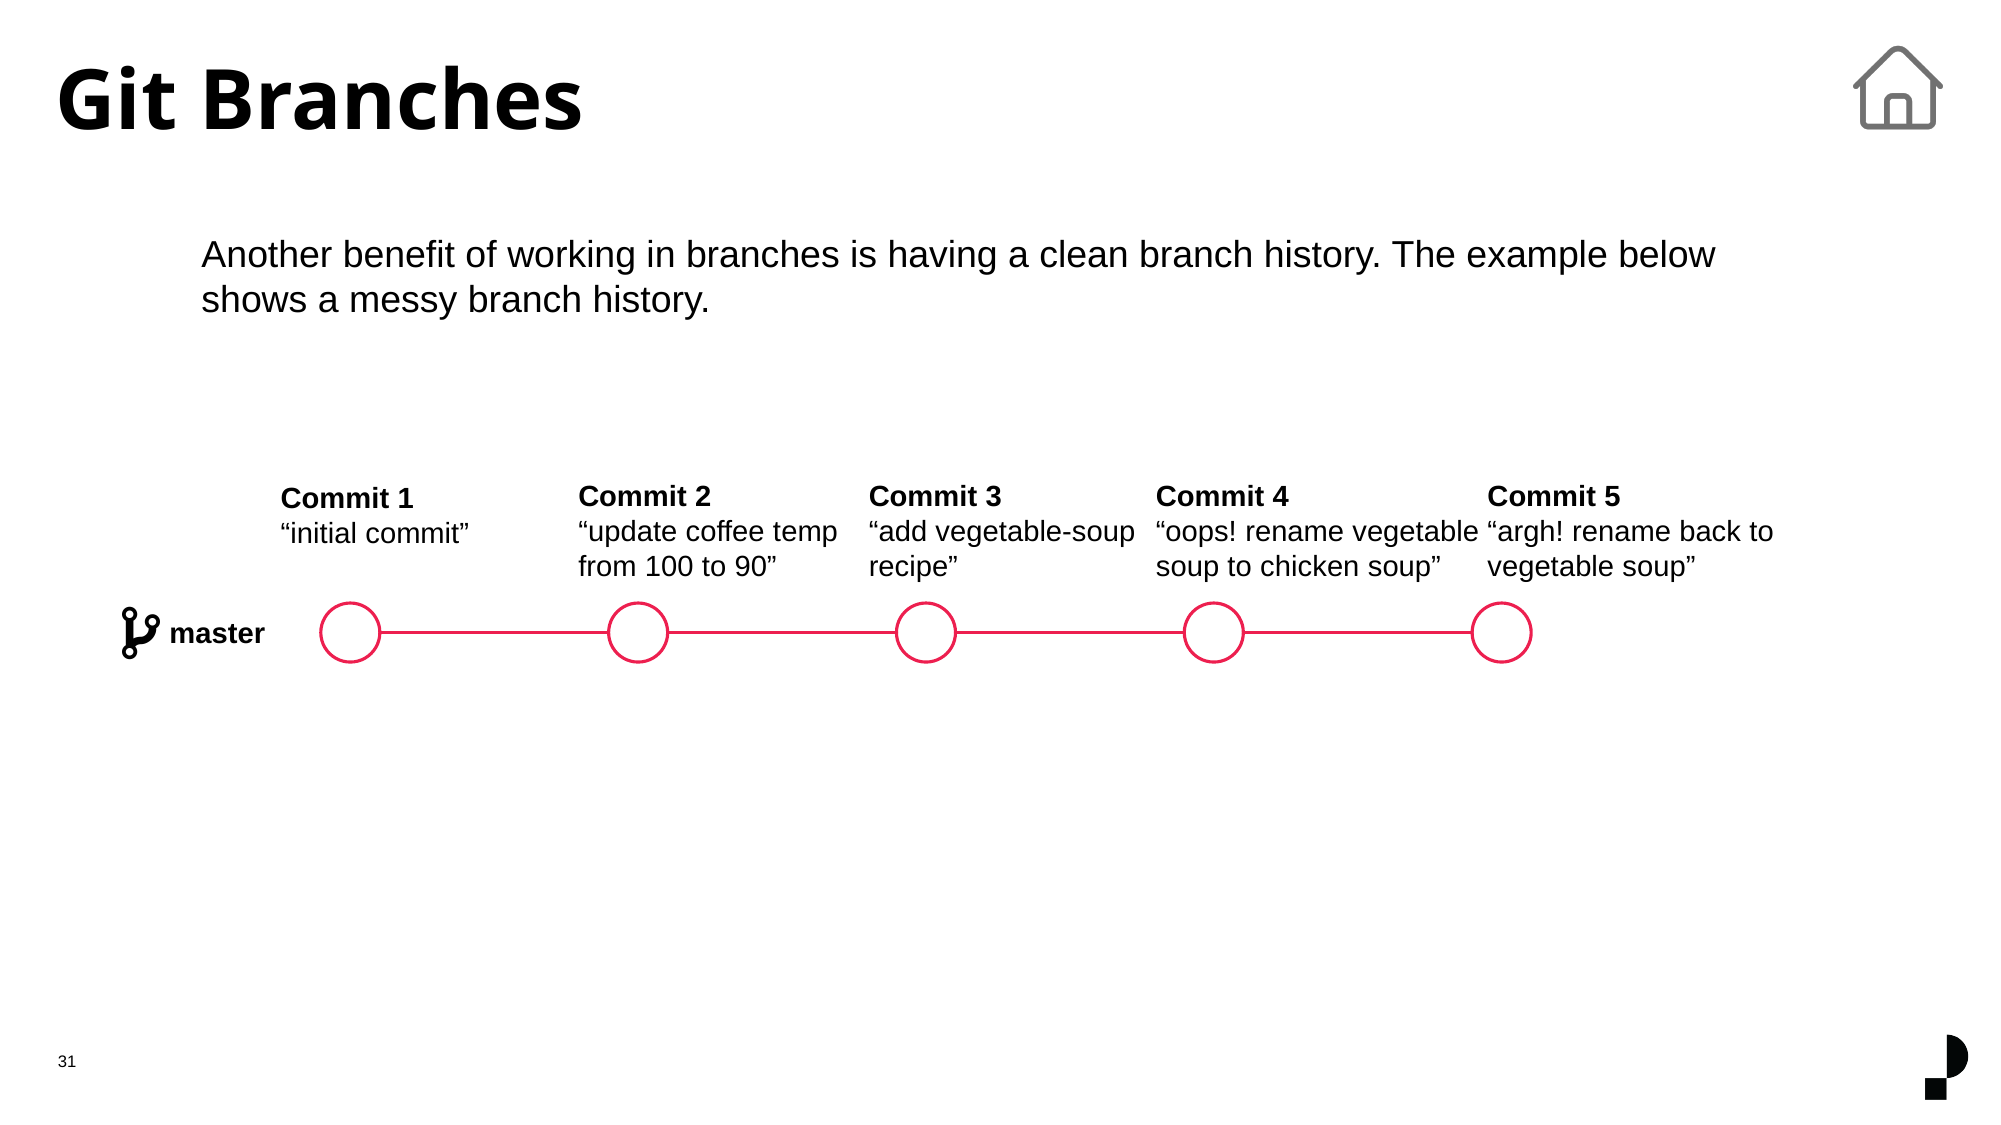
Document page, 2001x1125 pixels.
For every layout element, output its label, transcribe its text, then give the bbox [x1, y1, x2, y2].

text_box [1183, 601, 1245, 664]
text_box Commit 4 “oops! rename vegetable soup to chicken soup” [1155, 477, 1487, 582]
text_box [122, 602, 315, 663]
text_box Commit 1 “initial commit” [280, 479, 578, 550]
text_box Commit 2 “update coffee temp from 100 to 90” [578, 477, 868, 582]
text_box Commit 5 “argh! rename back to vegetable soup” [1487, 477, 1834, 582]
list Git Branches [55, 57, 1943, 149]
text_box [1471, 601, 1533, 664]
text_box Commit 3 “add vegetable-soup recipe” [868, 477, 1155, 582]
text_box [895, 601, 957, 664]
picture [1920, 1028, 1972, 1106]
text_box Another benefit of working in branches is having a clean branch history. The example below shows a messy branch history. [201, 230, 1825, 321]
text_box [319, 601, 381, 664]
picture [1853, 43, 1943, 132]
slide_number 31 [56, 1050, 77, 1071]
text_box [607, 601, 669, 664]
